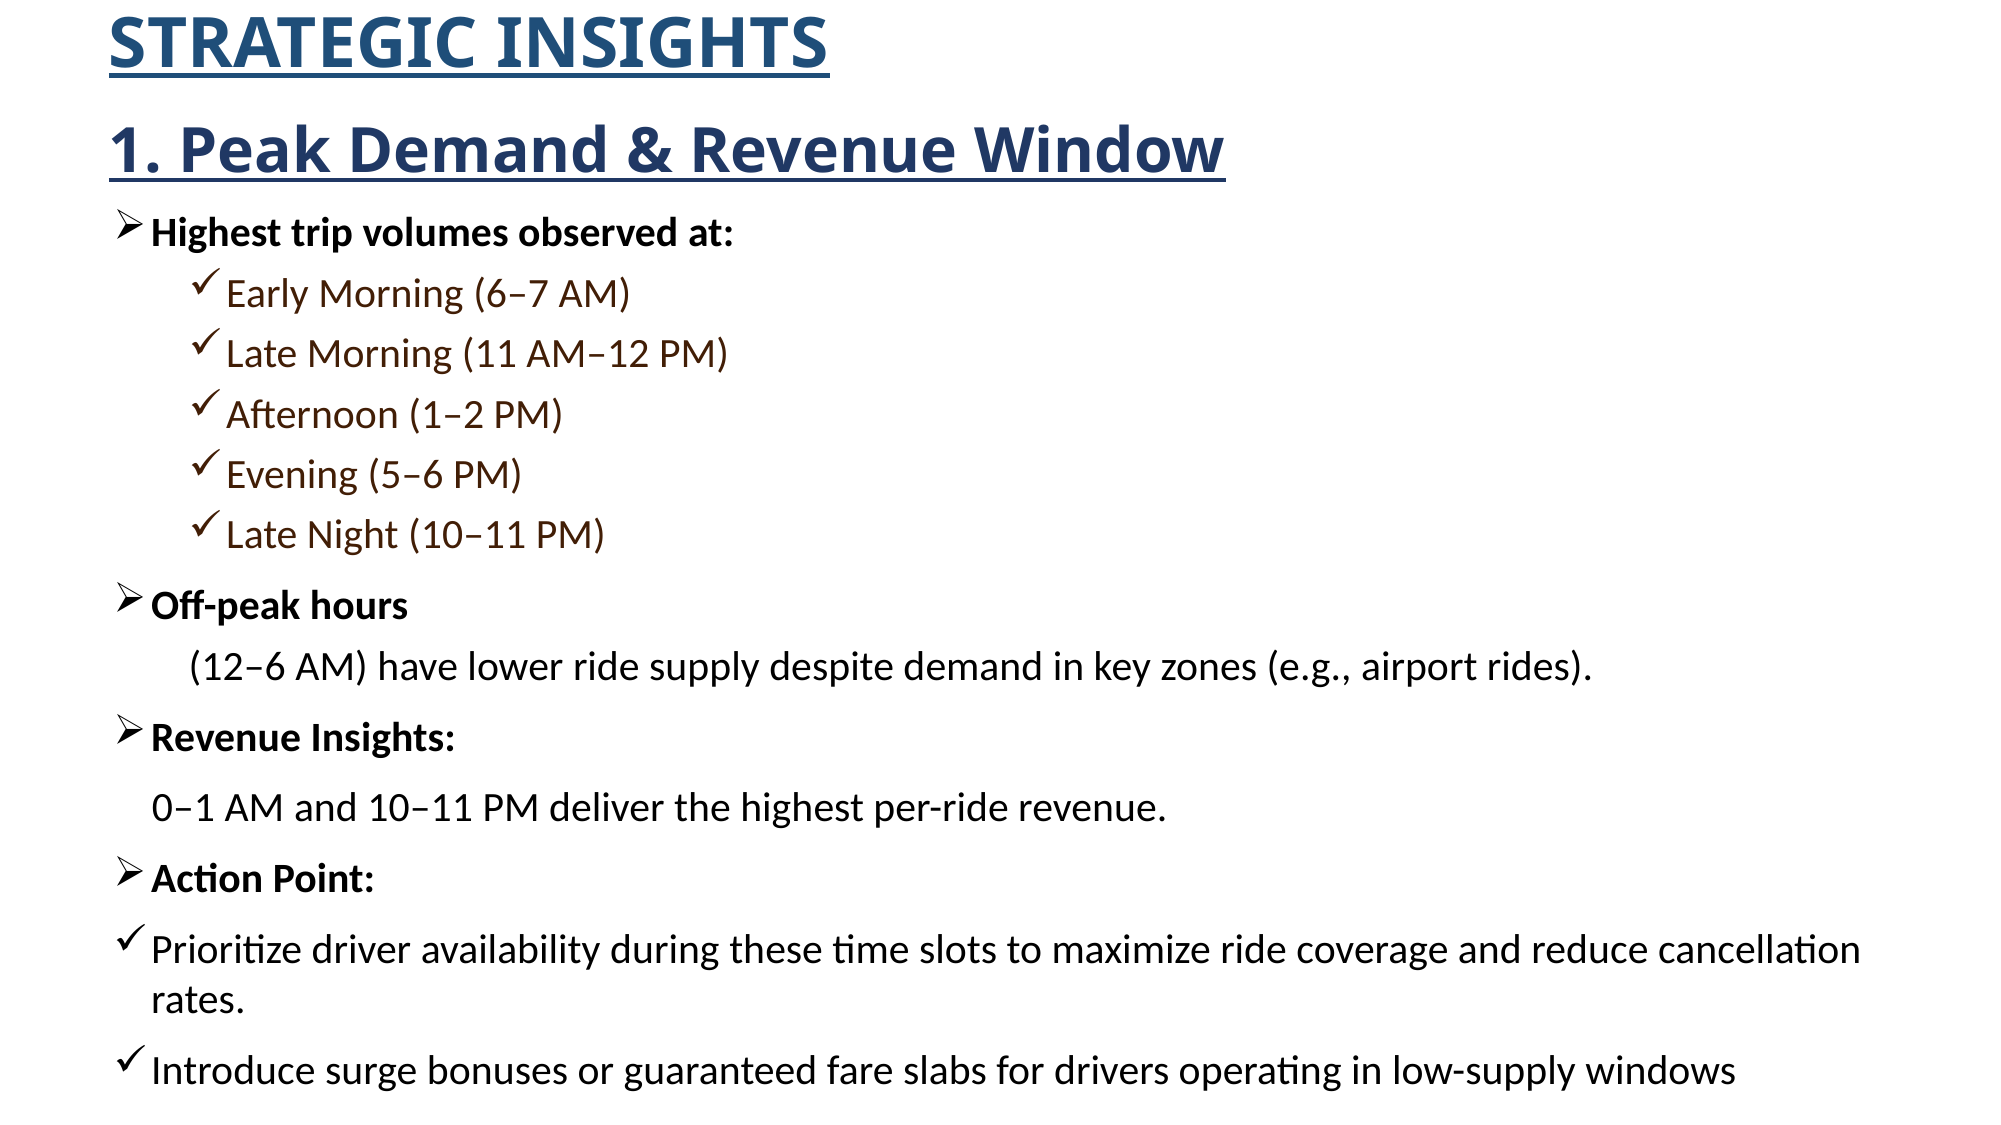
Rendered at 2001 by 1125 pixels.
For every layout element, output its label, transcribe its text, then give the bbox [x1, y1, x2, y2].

list Highest trip volumes observed at: Early Morning (6–7 AM) Late Morning (11 AM–12 PM) Afternoon (1–2 PM) Evening (5–6 PM) Late Night (10–11 PM) Off-peak hours (12–6 AM) have lower ride supply despite demand in key zones (e.g., airport rides). Revenue Insights: 0–1 AM and 10–11 PM deliver the highest per-ride revenue. Action Point: Prioritize driver availability during these time slots to maximize ride coverage and reduce cancellation rates. Introduce surge bonuses or guaranteed fare slabs for drivers operating in low-supply windows [98, 197, 1952, 1050]
title STRATEGIC INSIGHTS [93, 0, 1819, 91]
text_box 1. Peak Demand & Revenue Window [93, 107, 1819, 198]
